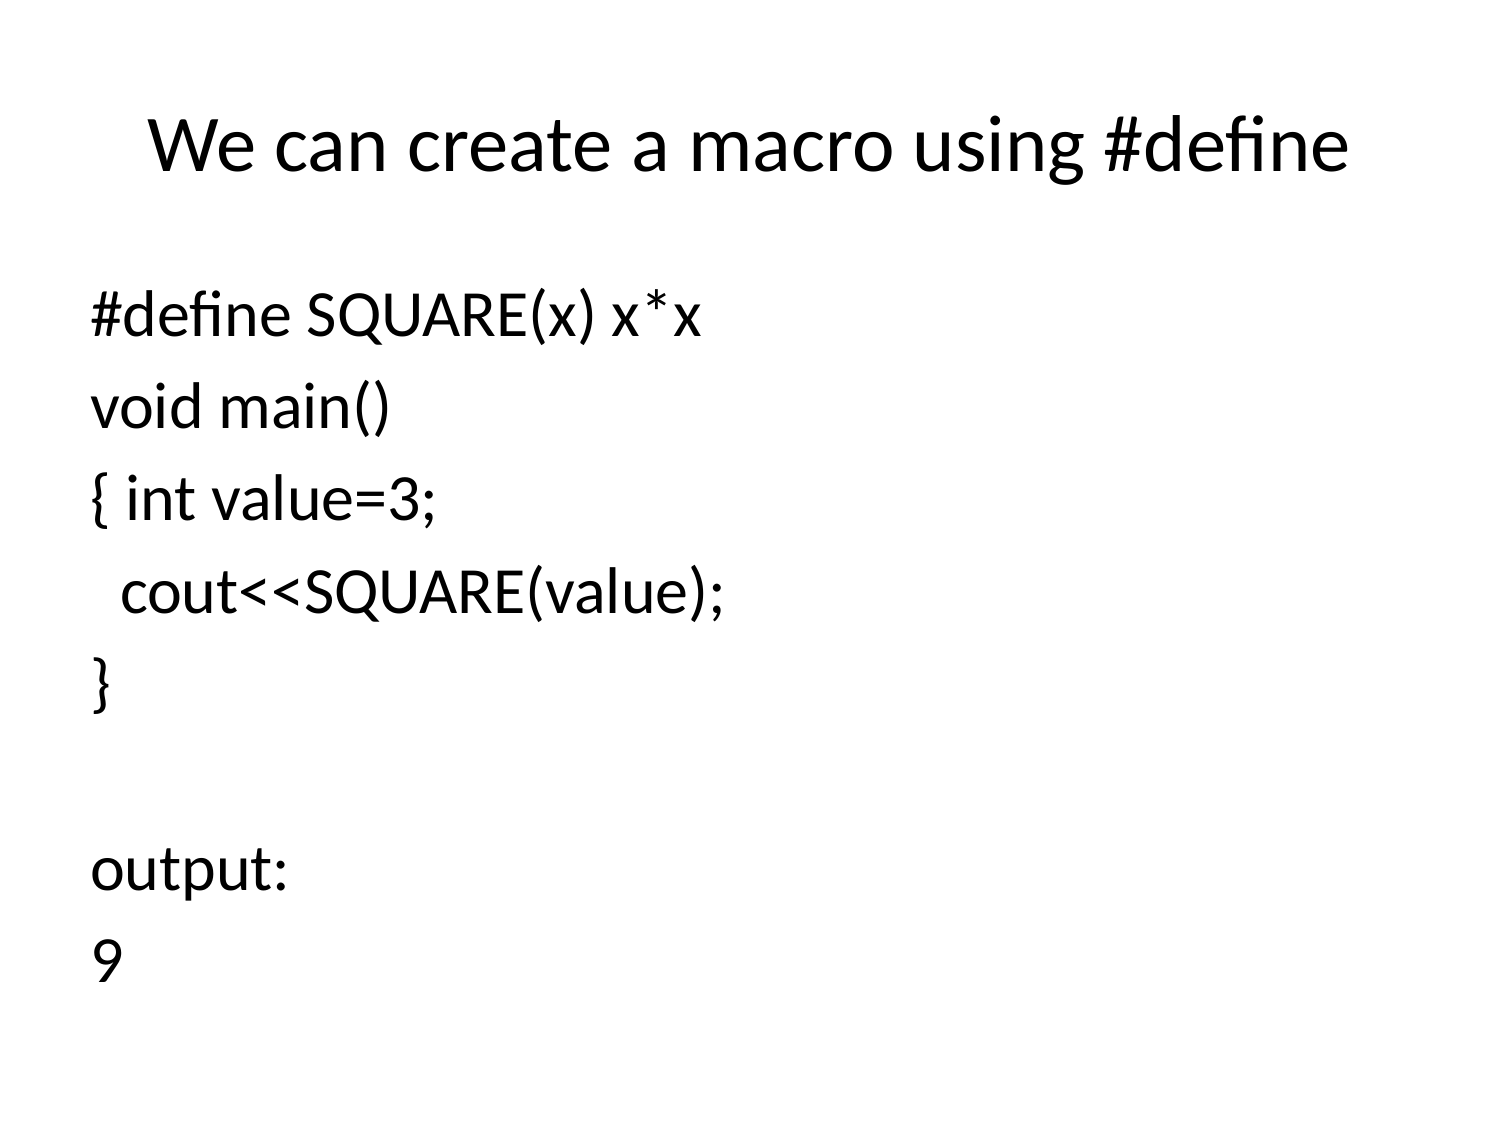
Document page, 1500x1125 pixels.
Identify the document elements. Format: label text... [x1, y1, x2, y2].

list #define SQUARE(x) x*x void main() { int value=3; cout<<SQUARE(value); } output: 9 [75, 262, 1425, 1005]
title We can create a macro using #define [75, 45, 1425, 233]
